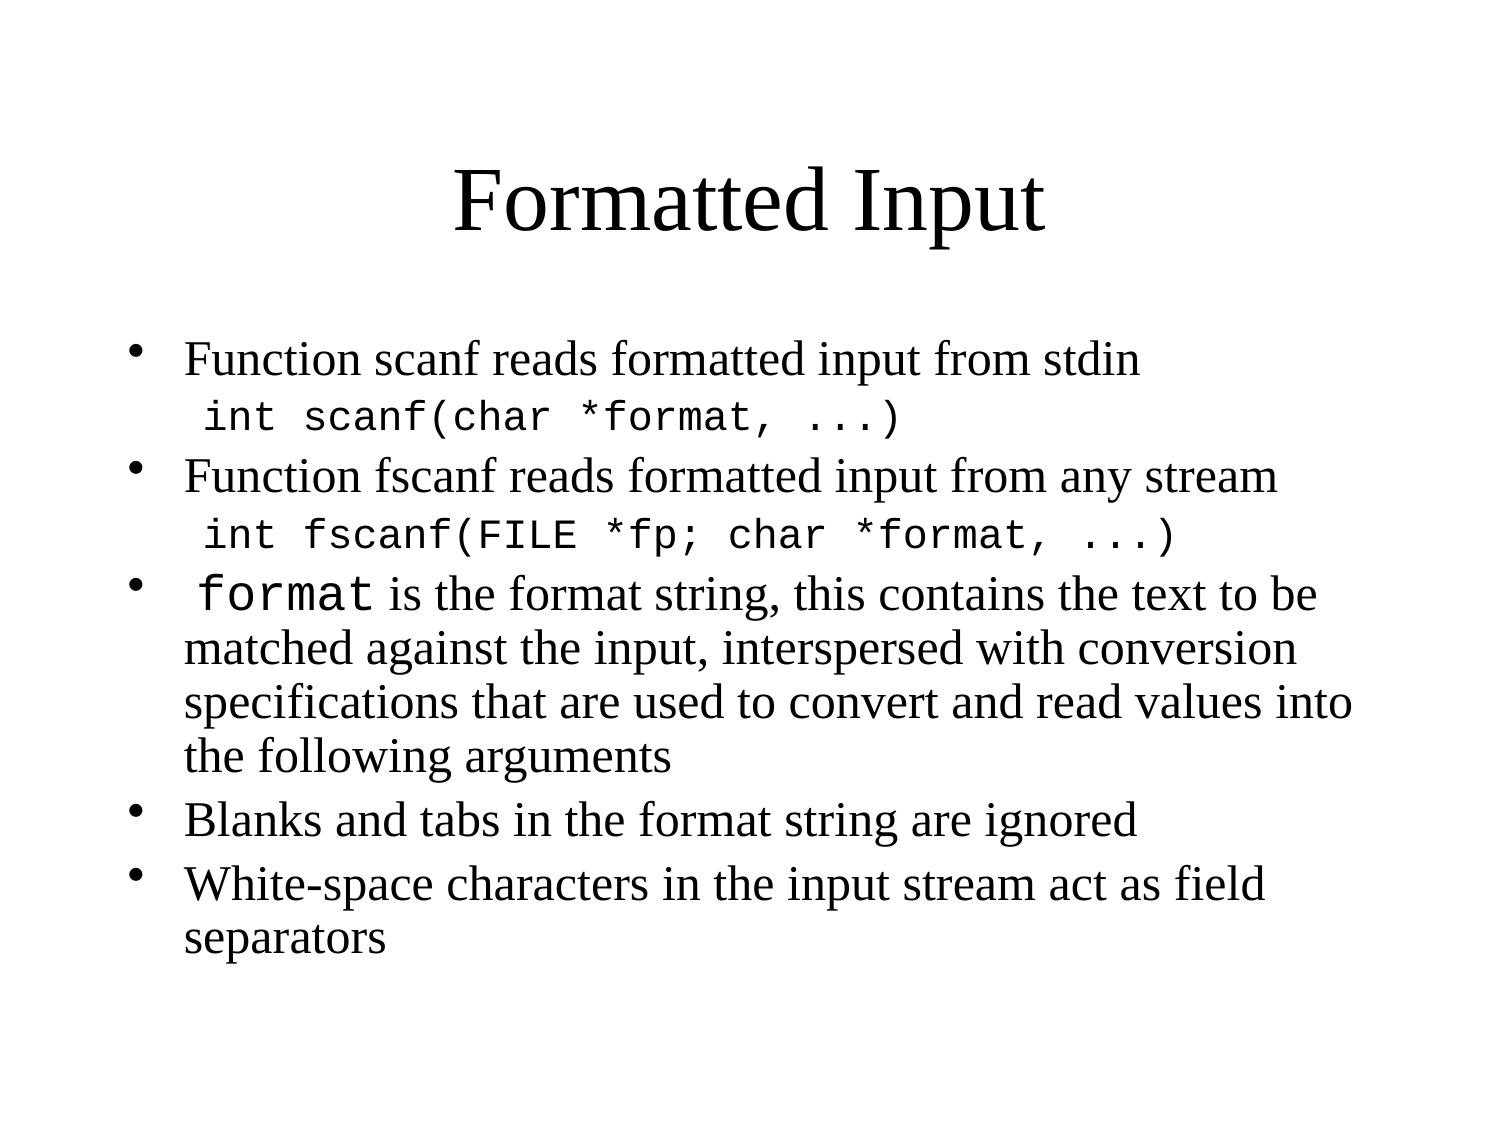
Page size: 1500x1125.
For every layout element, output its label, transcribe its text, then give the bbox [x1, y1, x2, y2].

list Function scanf reads formatted input from stdin int scanf(char *format, ...) Function fscanf reads formatted input from any stream int fscanf(FILE *fp; char *format, ...) format is the format string, this contains the text to be matched against the input, interspersed with conversion specifications that are used to convert and read values into the following arguments Blanks and tabs in the format string are ignored White-space characters in the input stream act as field separators [112, 324, 1388, 1000]
title Formatted Input [112, 99, 1388, 288]
